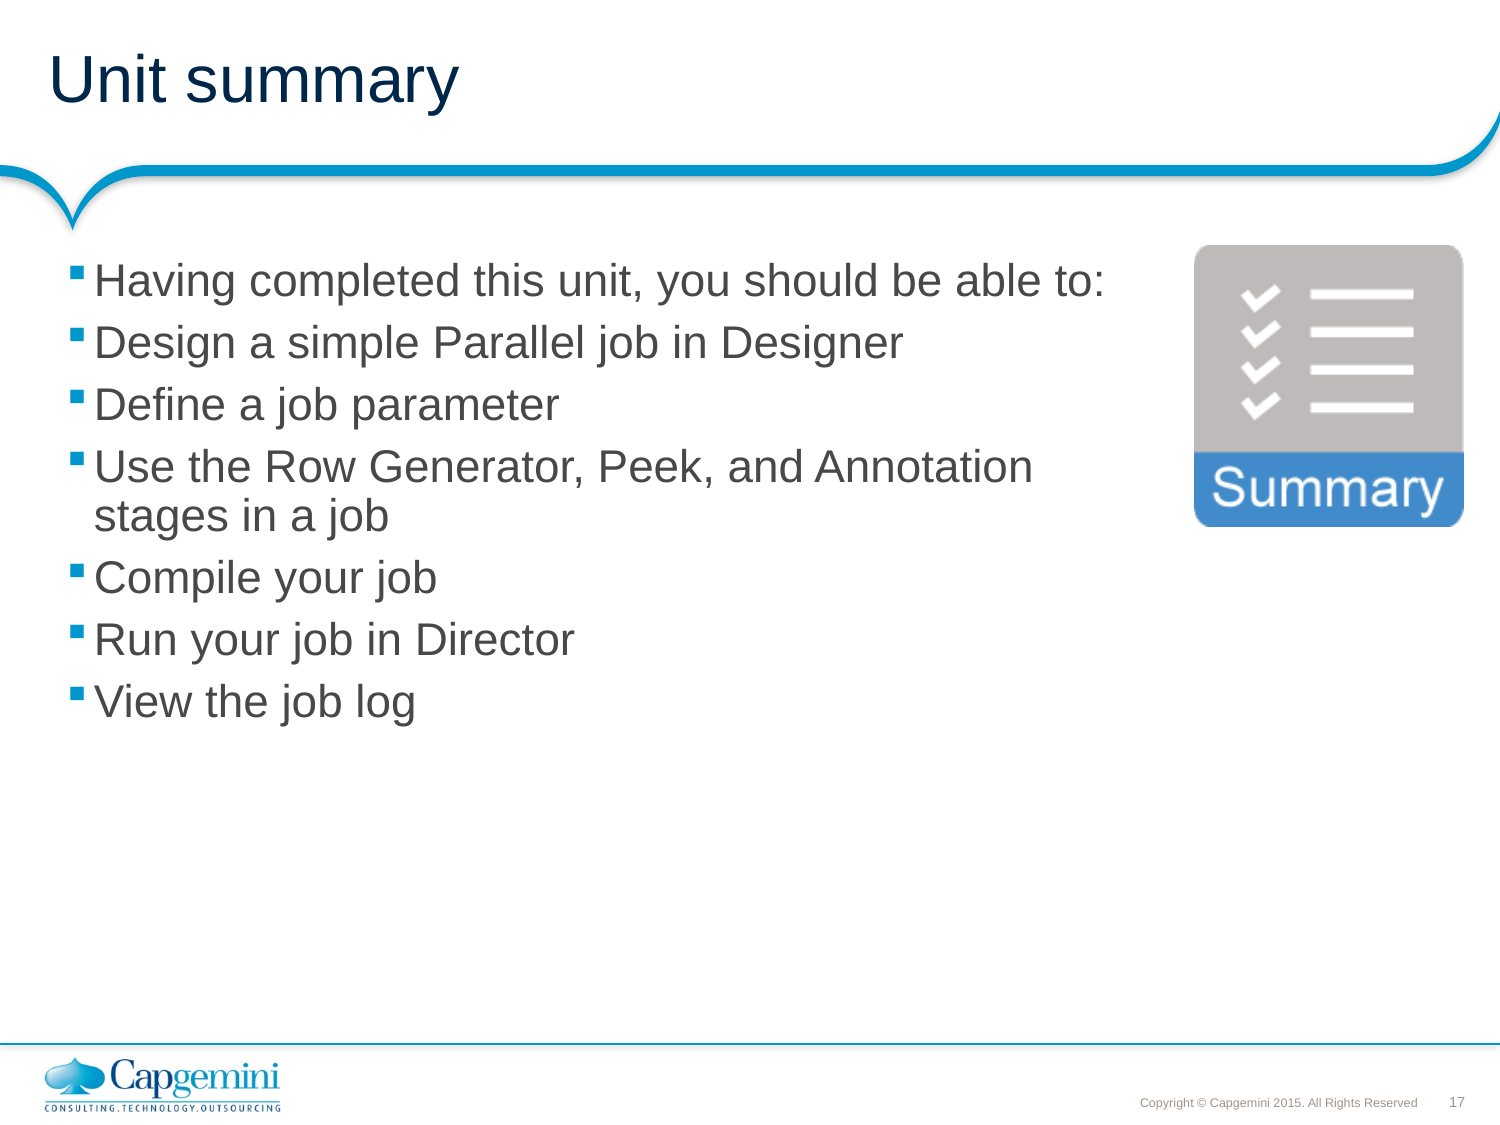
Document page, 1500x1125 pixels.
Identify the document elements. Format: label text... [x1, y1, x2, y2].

list Having completed this unit, you should be able to: Design a simple Parallel job in Designer Define a job parameter Use the Row Generator, Peek, and Annotation stages in a job Compile your job Run your job in Director View the job log [48, 245, 1179, 1007]
picture [44, 1056, 281, 1113]
title Unit summary [0, 0, 1500, 165]
picture [1194, 245, 1464, 527]
